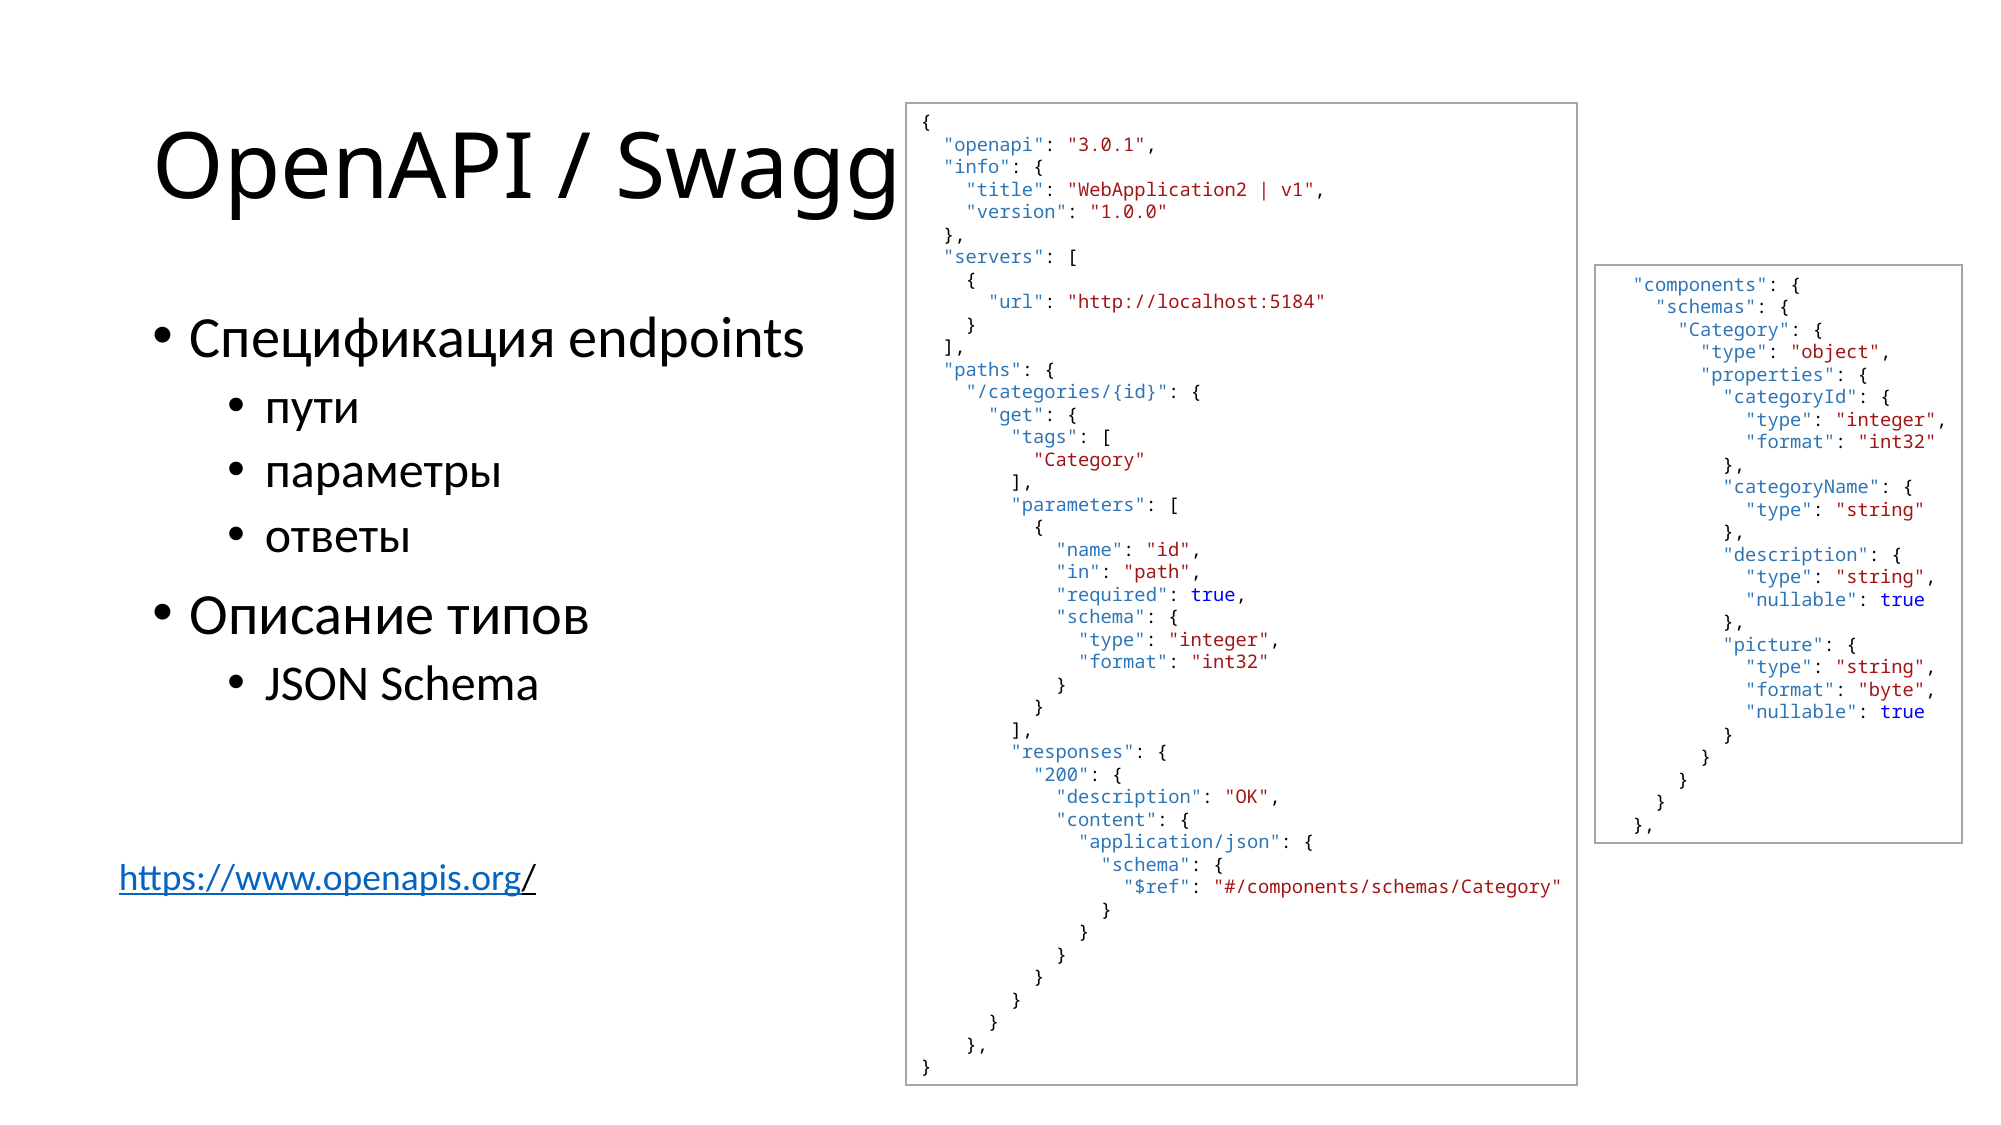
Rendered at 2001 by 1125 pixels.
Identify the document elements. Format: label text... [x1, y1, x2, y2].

text_box { "openapi": "3.0.1", "info": { "title": "WebApplication2 | v1", "version": "1.0.0" }, "servers": [ { "url": "http://localhost:5184" } ], "paths": { "/categories/{id}": { "get": { "tags": [ "Category" ], "parameters": [ { "name": "id", "in": "path", "required": true, "schema": { "type": "integer", "format": "int32" } } ], "responses": { "200": { "description": "OK", "content": { "application/json": { "schema": { "$ref": "#/components/schemas/Category" } } } } } } }, } [905, 102, 1578, 1086]
title OpenAPI / Swagger [137, 59, 1863, 278]
text_box https://www.openapis.org/ [104, 845, 560, 906]
list Спецификация endpoints пути параметры ответы Описание типов JSON Schema [137, 299, 905, 1014]
text_box "components": { "schemas": { "Category": { "type": "object", "properties": { "categoryId": { "type": "integer", "format": "int32" }, "categoryName": { "type": "string" }, "description": { "type": "string", "nullable": true }, "picture": { "type": "string", "format": "byte", "nullable": true } } } } }, [1594, 264, 1963, 844]
